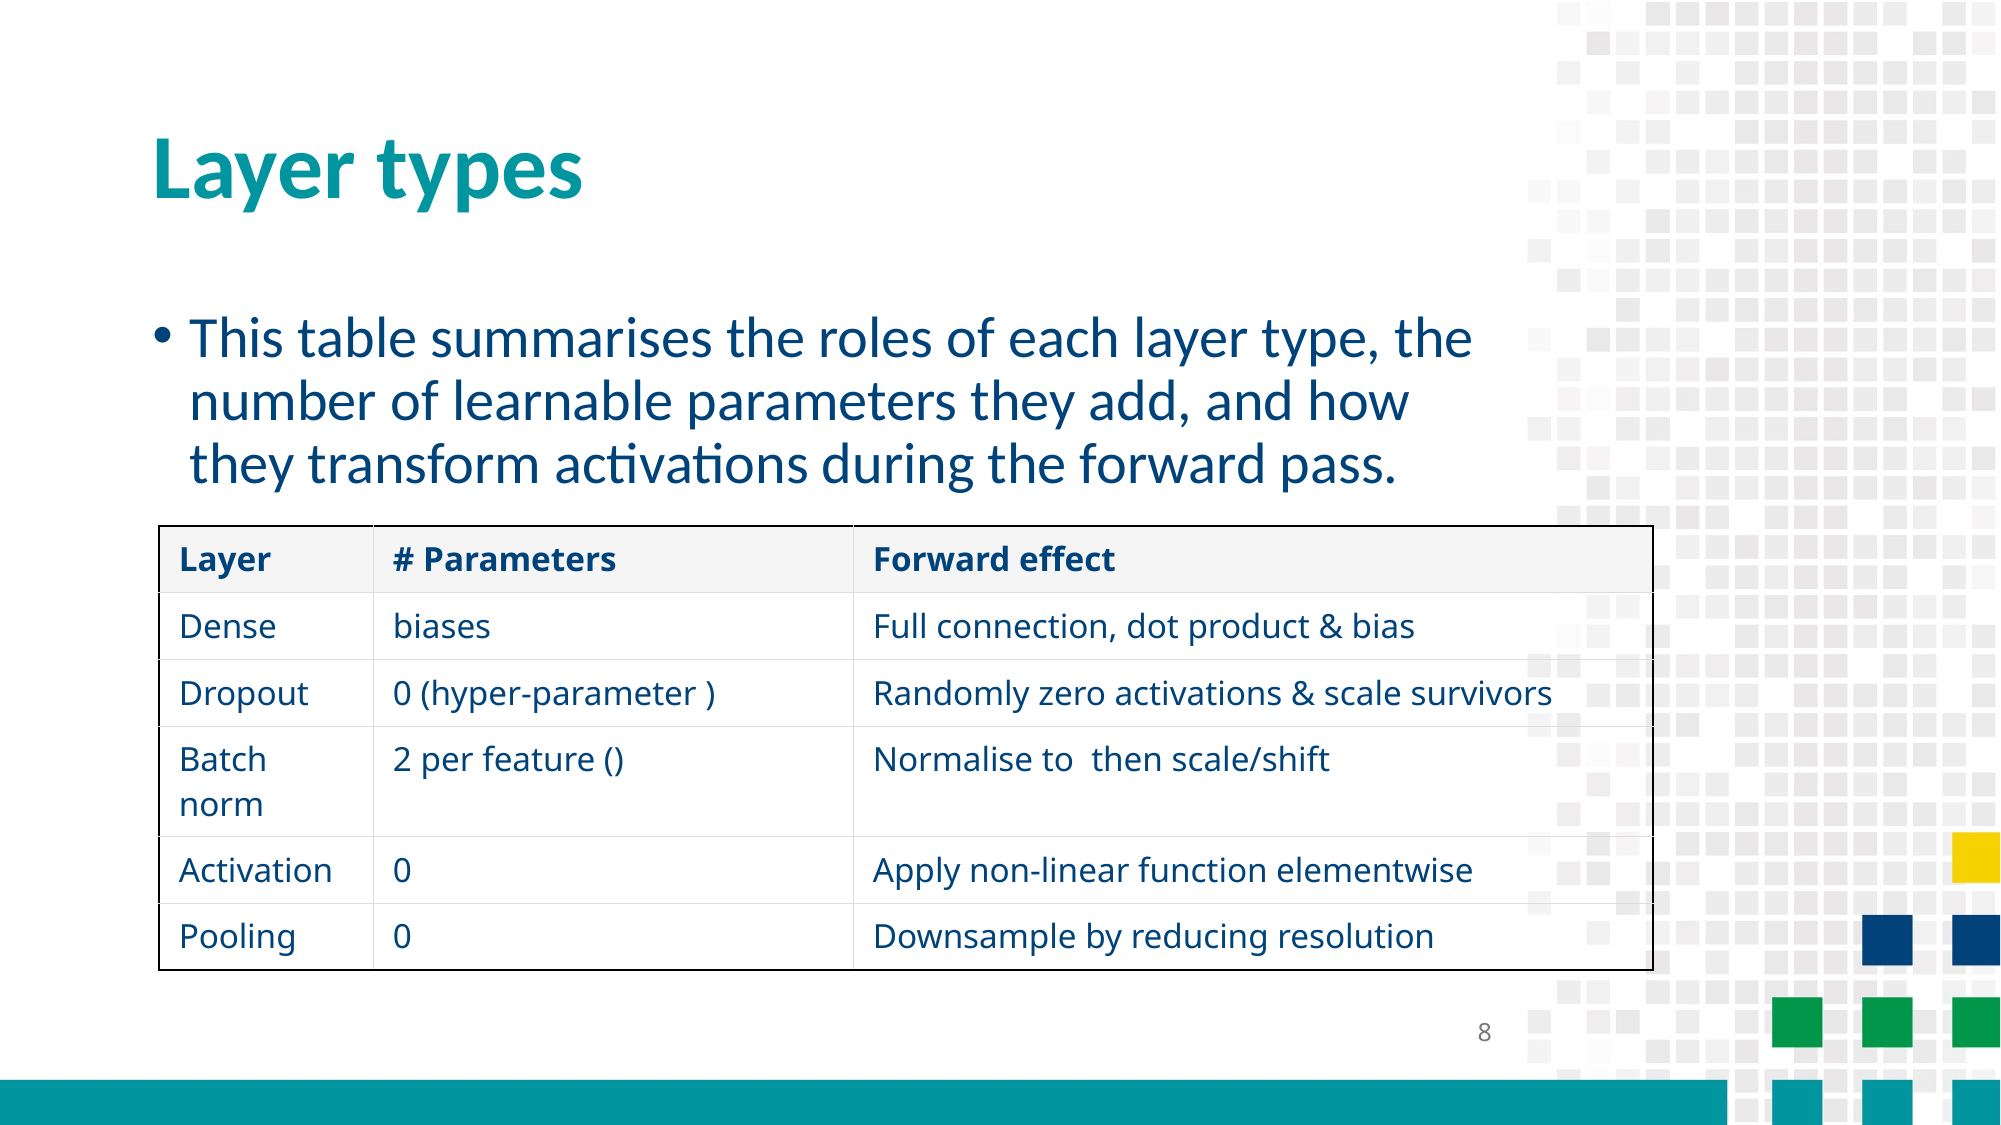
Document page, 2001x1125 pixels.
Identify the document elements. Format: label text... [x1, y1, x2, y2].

title Layer types [137, 59, 1863, 278]
list This table summarises the roles of each layer type, the number of learnable parameters they add, and how they transform activations during the forward pass. [137, 299, 1507, 981]
slide_number 8 [1191, 1003, 1507, 1064]
picture [0, 0, 2001, 1125]
